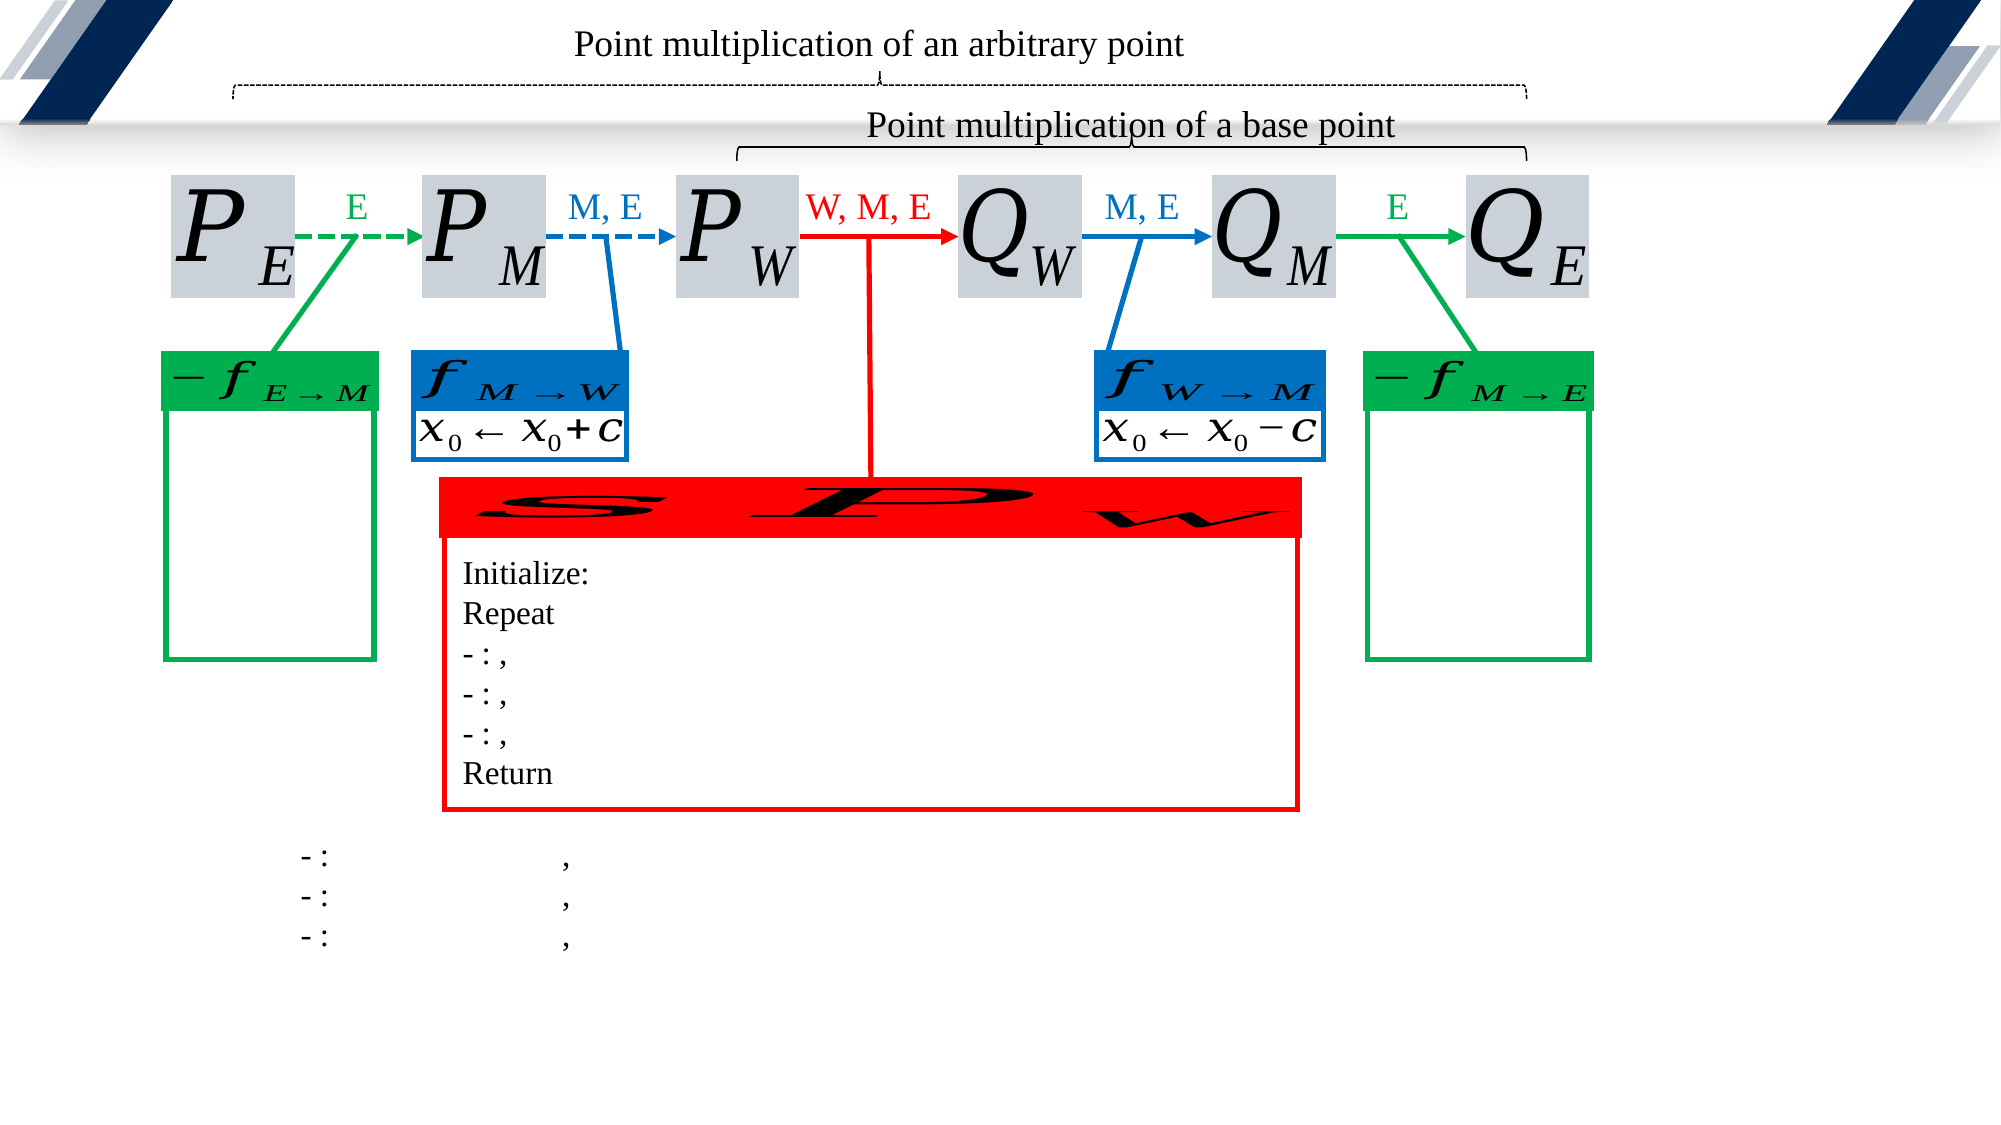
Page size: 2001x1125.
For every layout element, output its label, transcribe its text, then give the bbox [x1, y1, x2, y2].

text_box M, E [1104, 174, 1180, 235]
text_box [444, 482, 1298, 810]
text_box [269, 235, 358, 357]
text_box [1367, 356, 1590, 660]
text_box M, E [567, 174, 644, 235]
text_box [1099, 235, 1143, 381]
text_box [165, 356, 374, 660]
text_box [416, 355, 625, 457]
text_box W, M, E [805, 174, 933, 235]
text_box E [345, 174, 369, 235]
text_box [1397, 235, 1479, 357]
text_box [232, 11, 1527, 162]
text_box E [1386, 174, 1410, 235]
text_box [605, 235, 625, 381]
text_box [1099, 355, 1321, 457]
